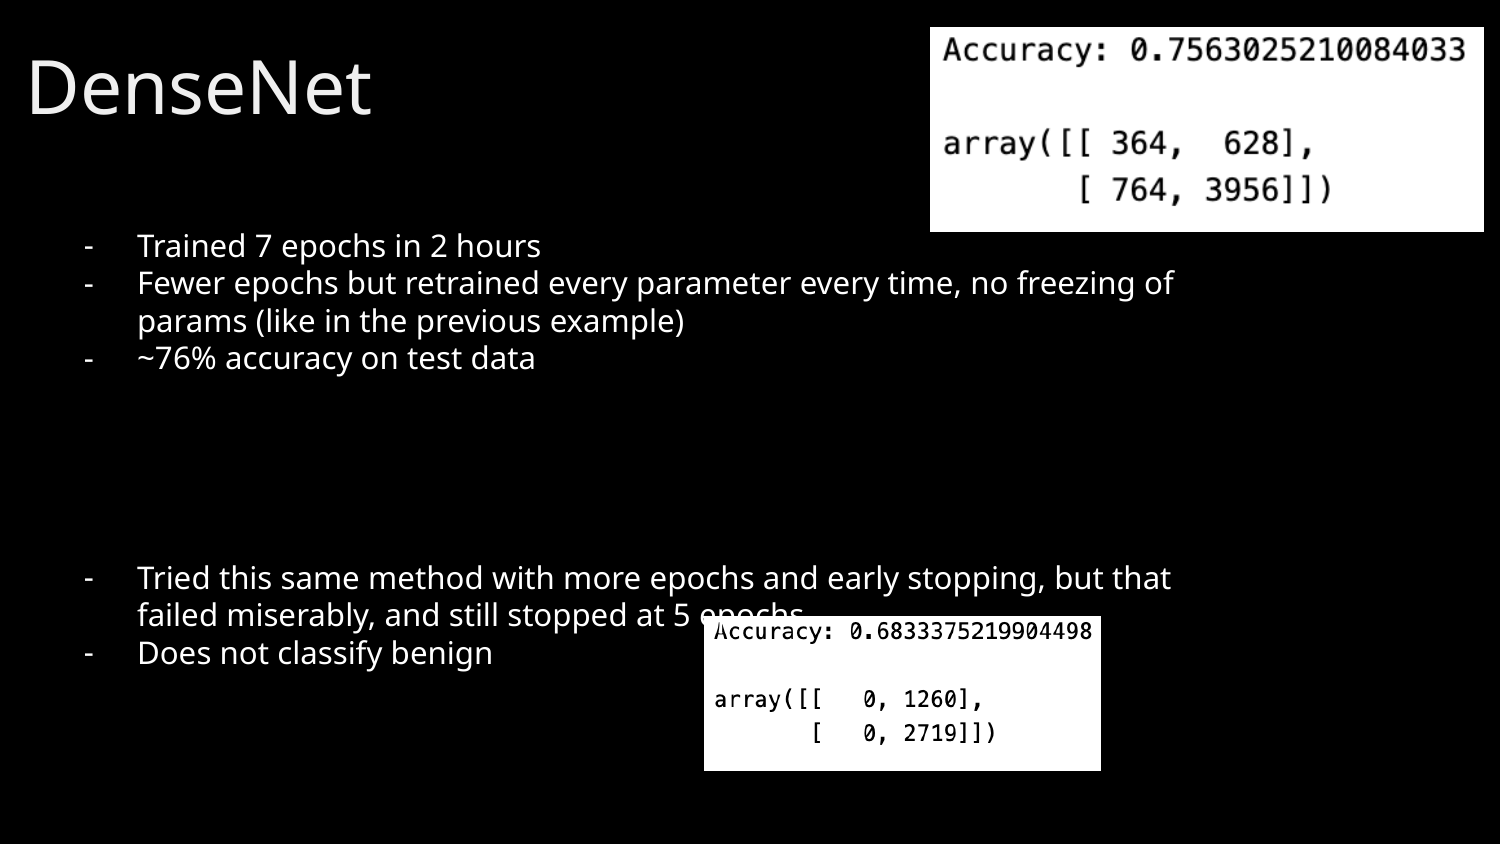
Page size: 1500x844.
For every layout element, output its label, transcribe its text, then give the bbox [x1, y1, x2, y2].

text_box Trained 7 epochs in 2 hours Fewer epochs but retrained every parameter every time, no freezing of params (like in the previous example) ~76% accuracy on test data [47, 210, 1227, 475]
picture [704, 616, 1101, 771]
title DenseNet [10, 13, 1282, 156]
picture [930, 27, 1484, 232]
text_box Tried this same method with more epochs and early stopping, but that failed miserably, and still stopped at 5 epochs Does not classify benign [47, 543, 1227, 807]
